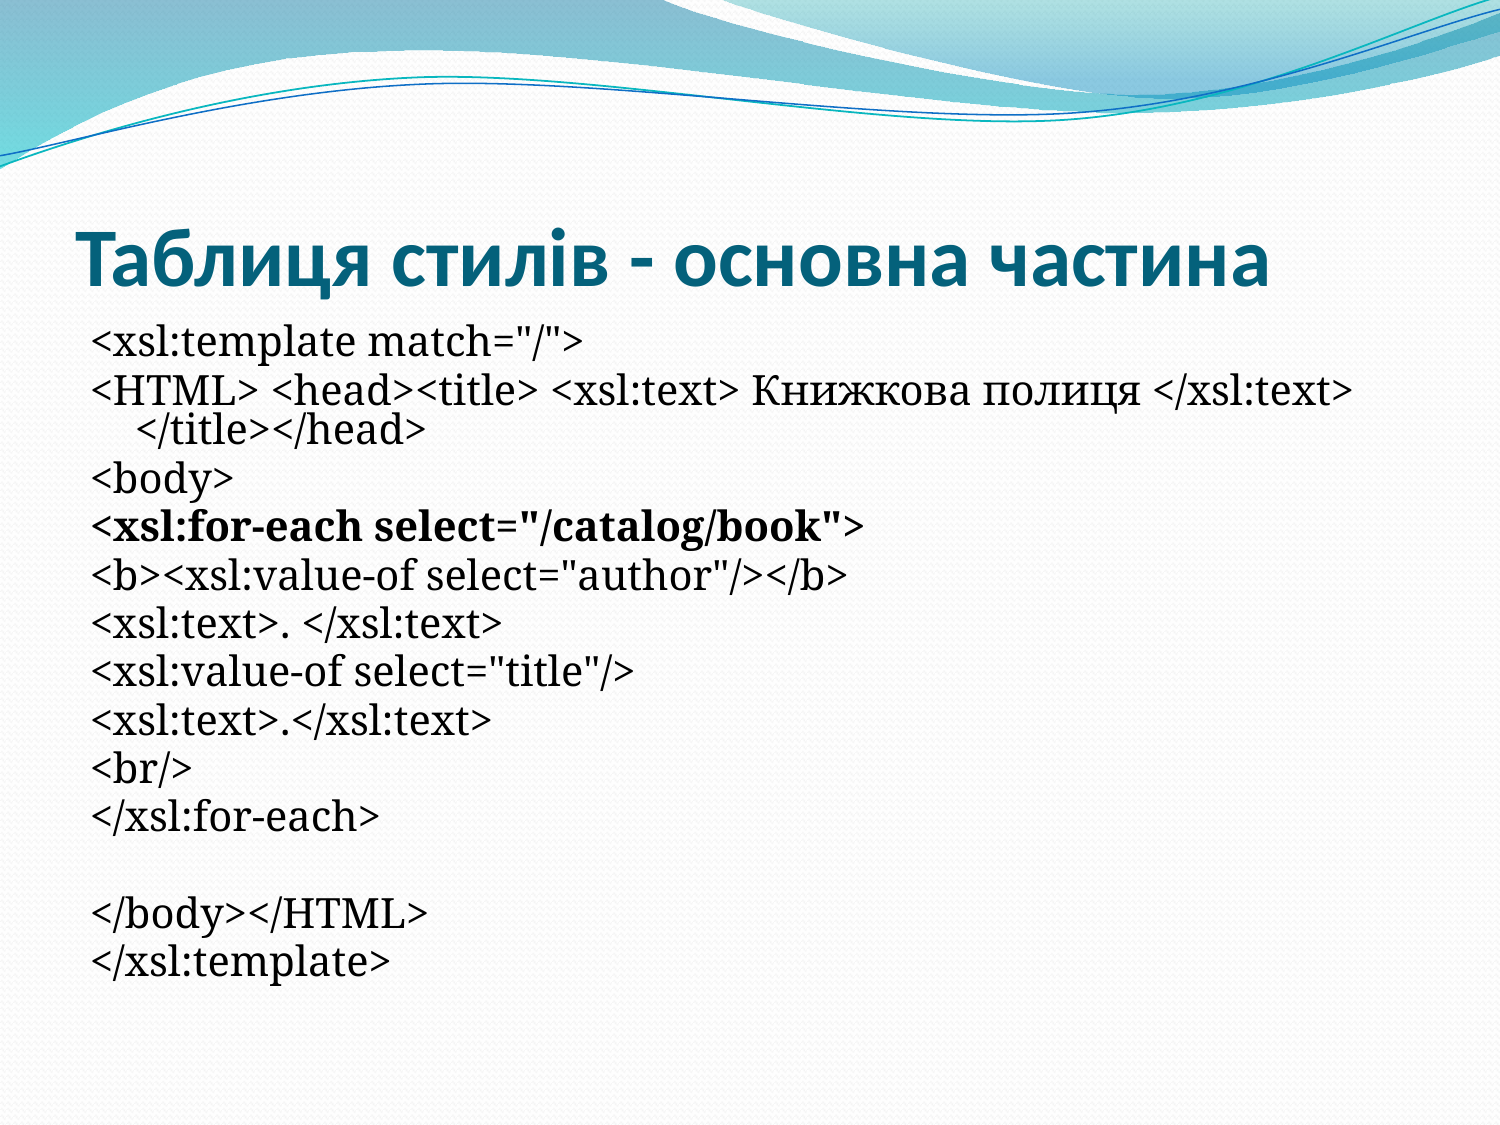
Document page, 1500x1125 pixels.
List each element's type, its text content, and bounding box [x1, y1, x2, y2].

title Таблиця стилів - основна частина [75, 115, 1425, 303]
list <xsl:template match="/"> <HTML> <head><title> <xsl:text> Книжкова полиця </xsl:text> </title></head> <body> <xsl:for-each select="/catalog/book"> <b><xsl:value-of select="author"/></b> <xsl:text>. </xsl:text> <xsl:value-of select="title"/> <xsl:text>.</xsl:text> <br/> </xsl:for-each> </body></HTML> </xsl:template> [75, 317, 1425, 1038]
